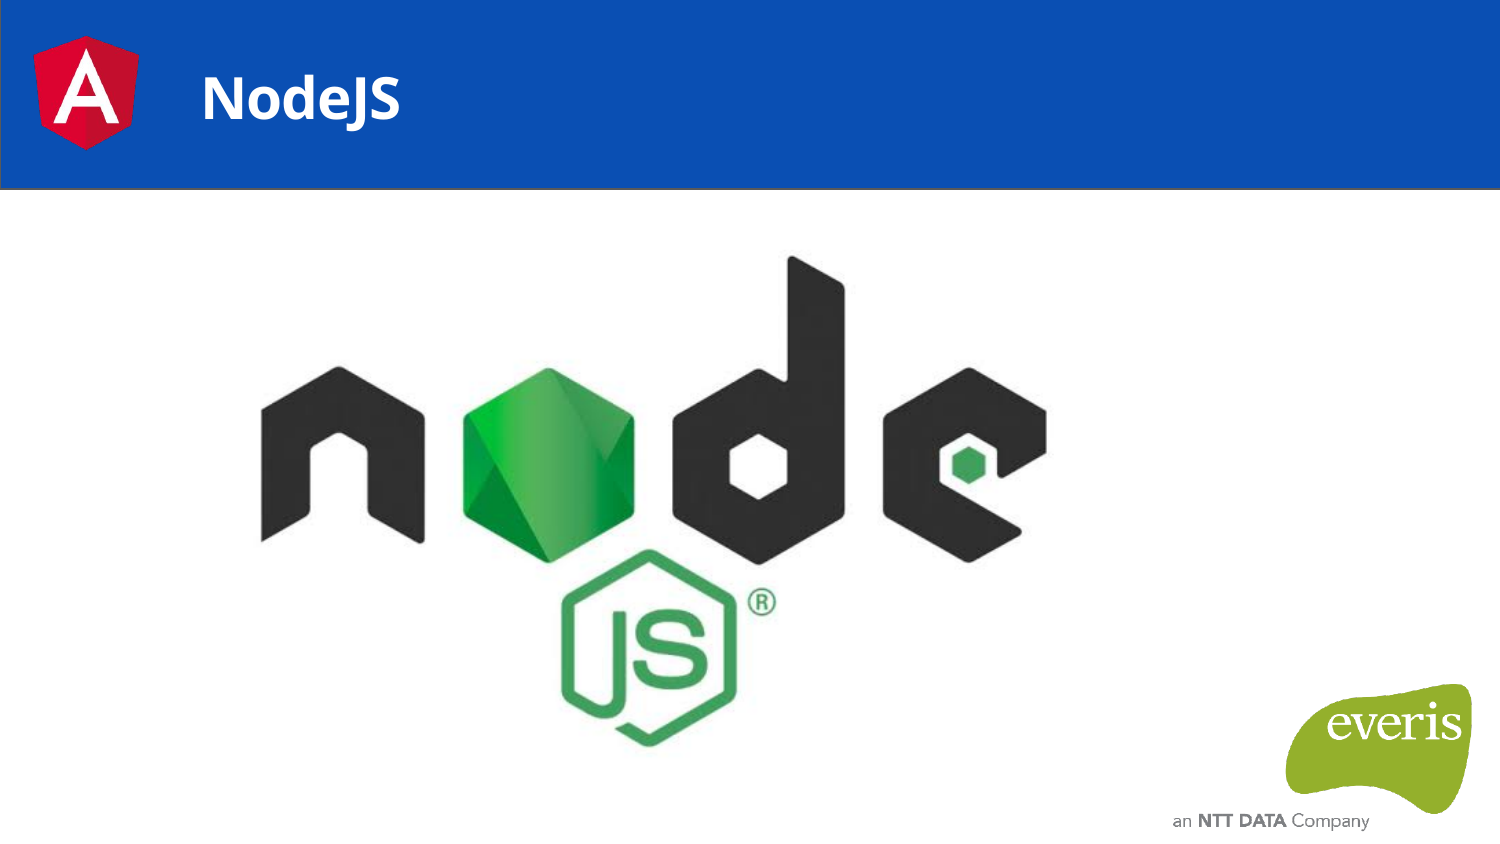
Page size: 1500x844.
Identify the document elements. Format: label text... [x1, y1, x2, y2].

title NodeJS [198, 58, 563, 202]
picture [15, 19, 157, 161]
picture [1149, 652, 1495, 844]
picture [162, 206, 1146, 798]
